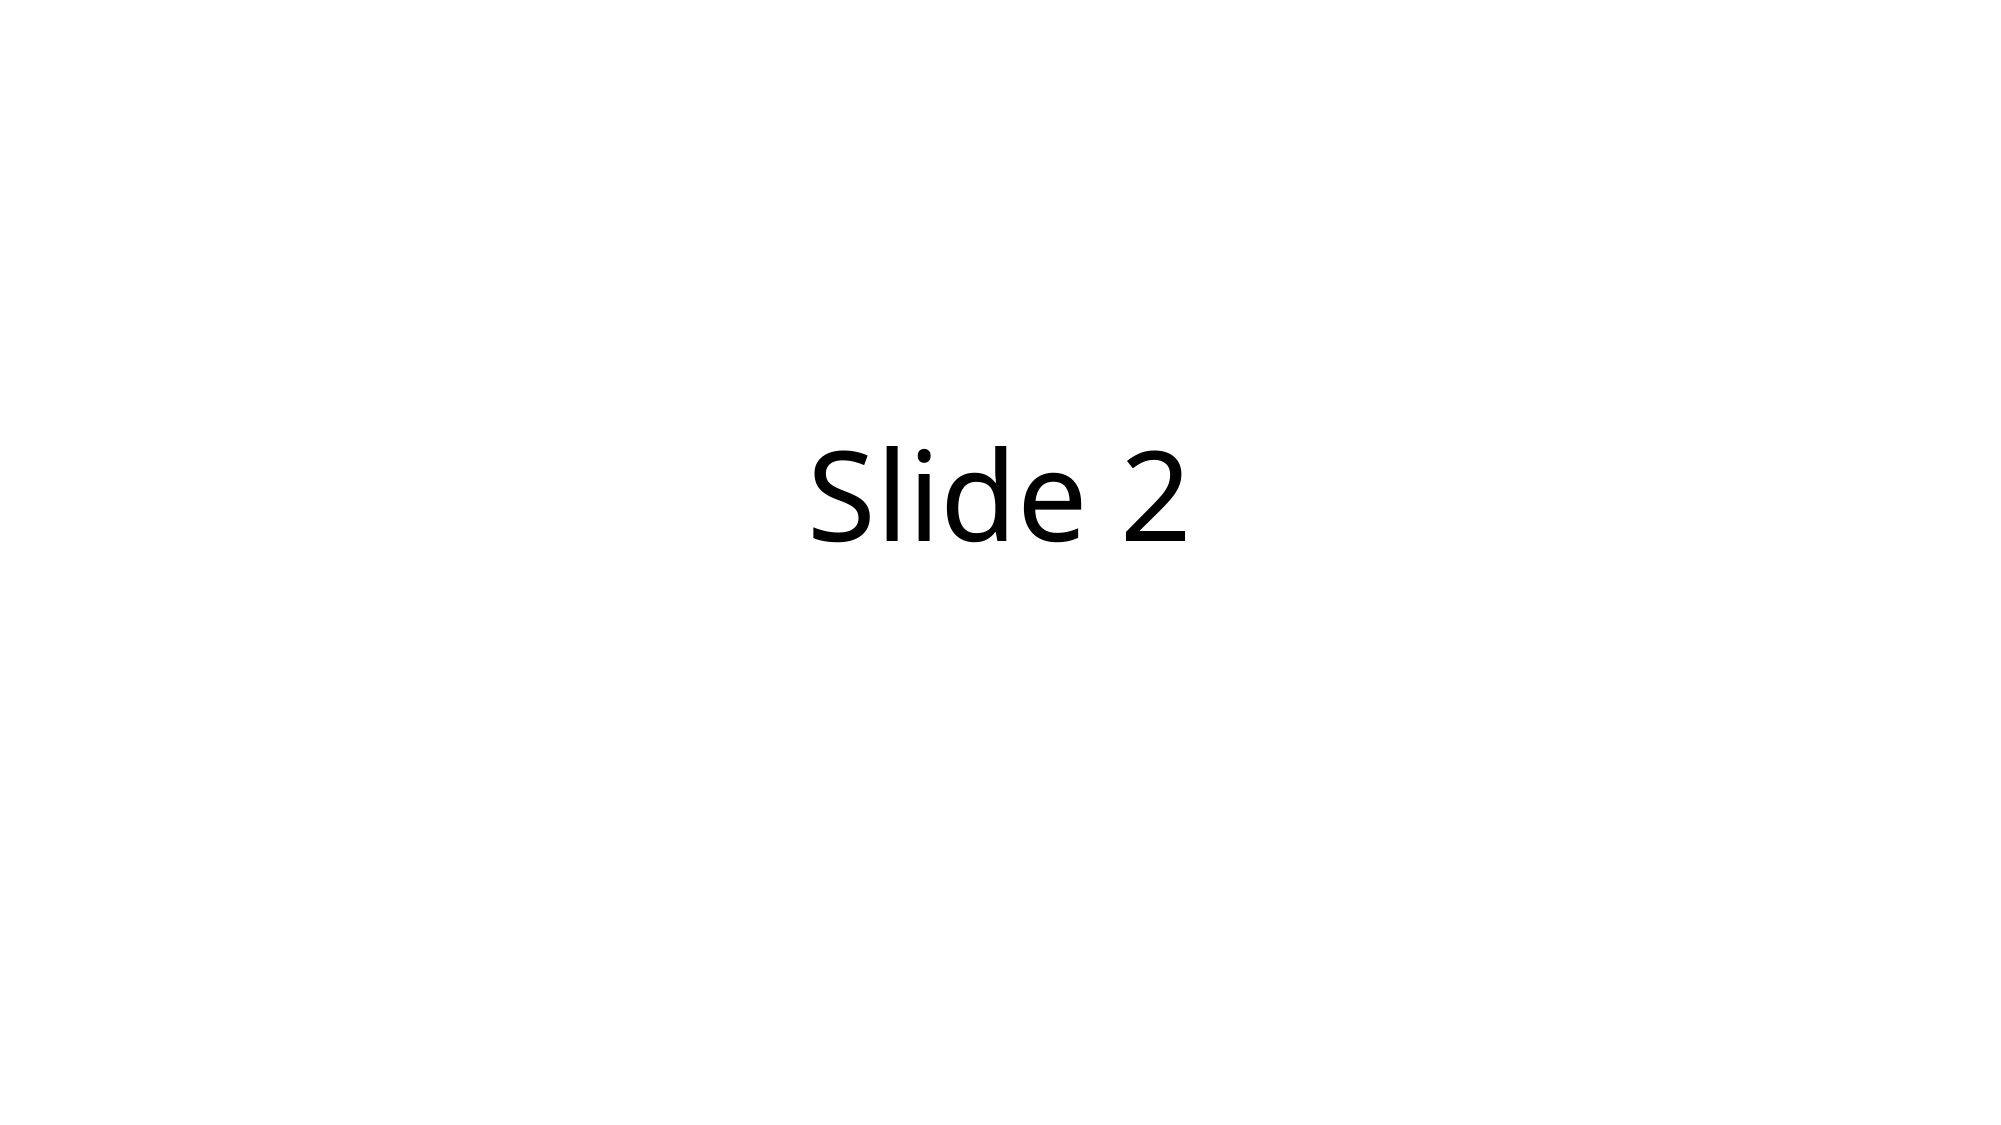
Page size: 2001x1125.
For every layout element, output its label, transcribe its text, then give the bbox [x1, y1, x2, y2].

title Slide 2 [249, 184, 1750, 576]
